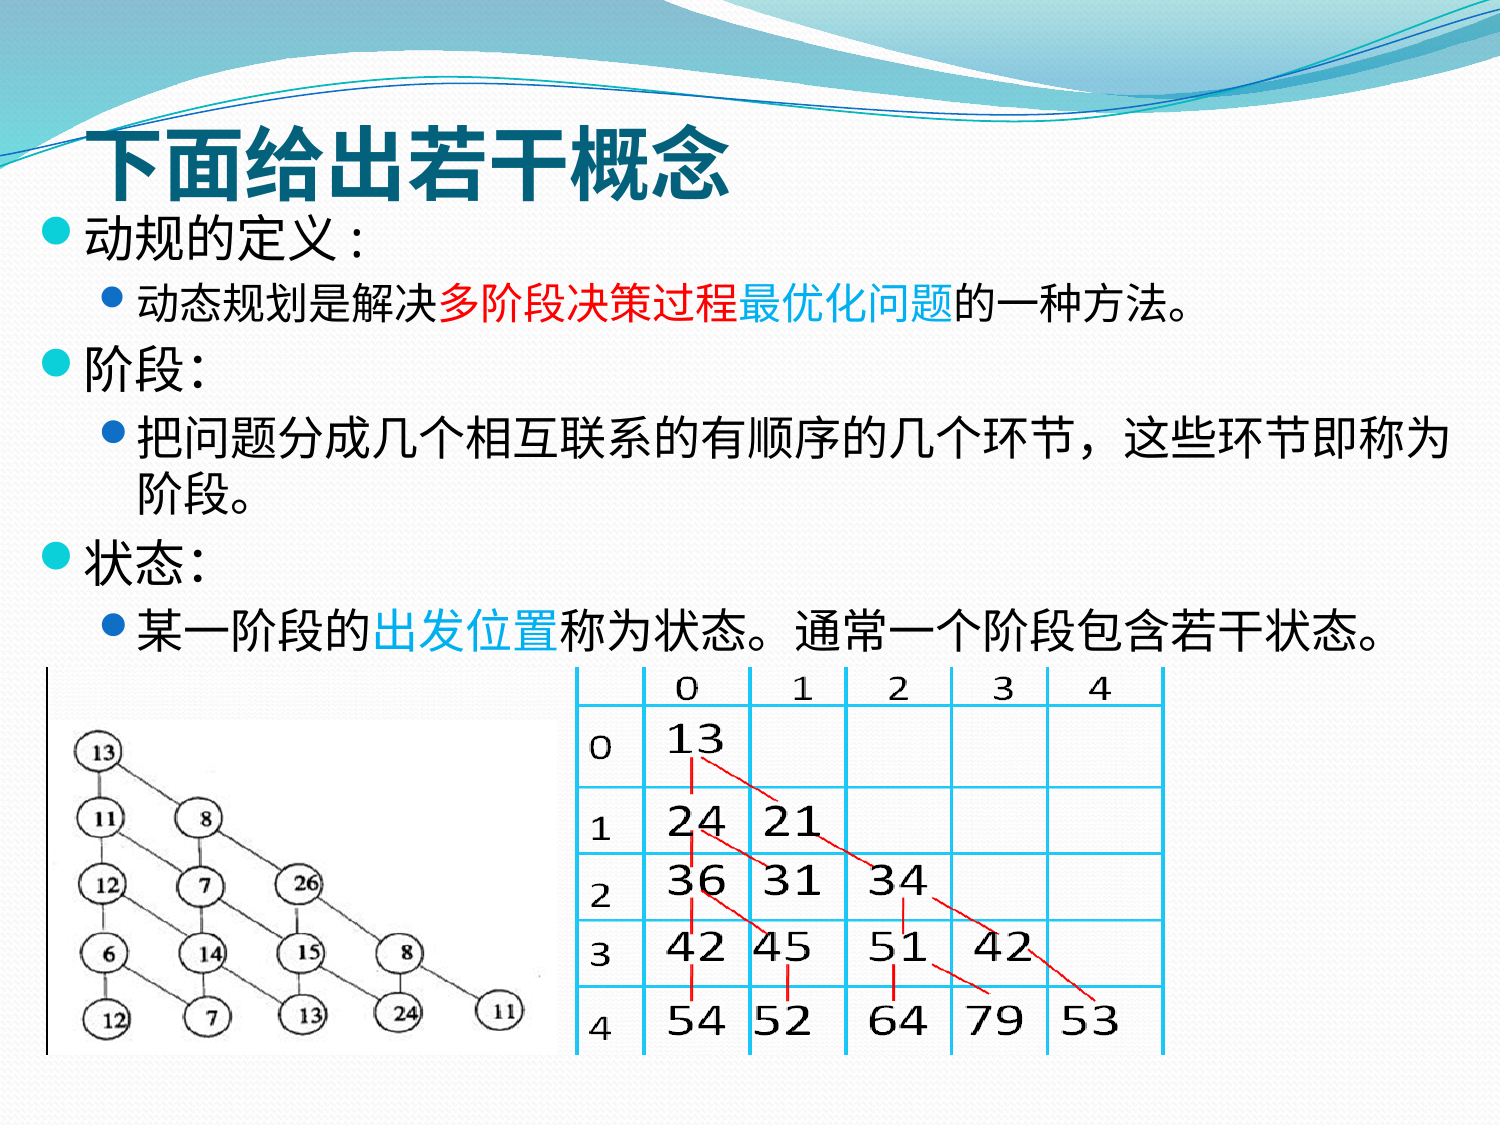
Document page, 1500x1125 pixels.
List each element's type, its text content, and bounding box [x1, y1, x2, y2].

picture [46, 667, 1170, 1055]
title 下面给出若干概念 [82, 105, 1307, 199]
list 动规的定义: 动态规划是解决多阶段决策过程最优化问题的一种方法。 阶段： 把问题分成几个相互联系的有顺序的几个环节，这些环节即称为阶段。 状态： 某一阶段的出发位置称为状态。通常一个阶段包含若干状态。 [23, 199, 1500, 668]
